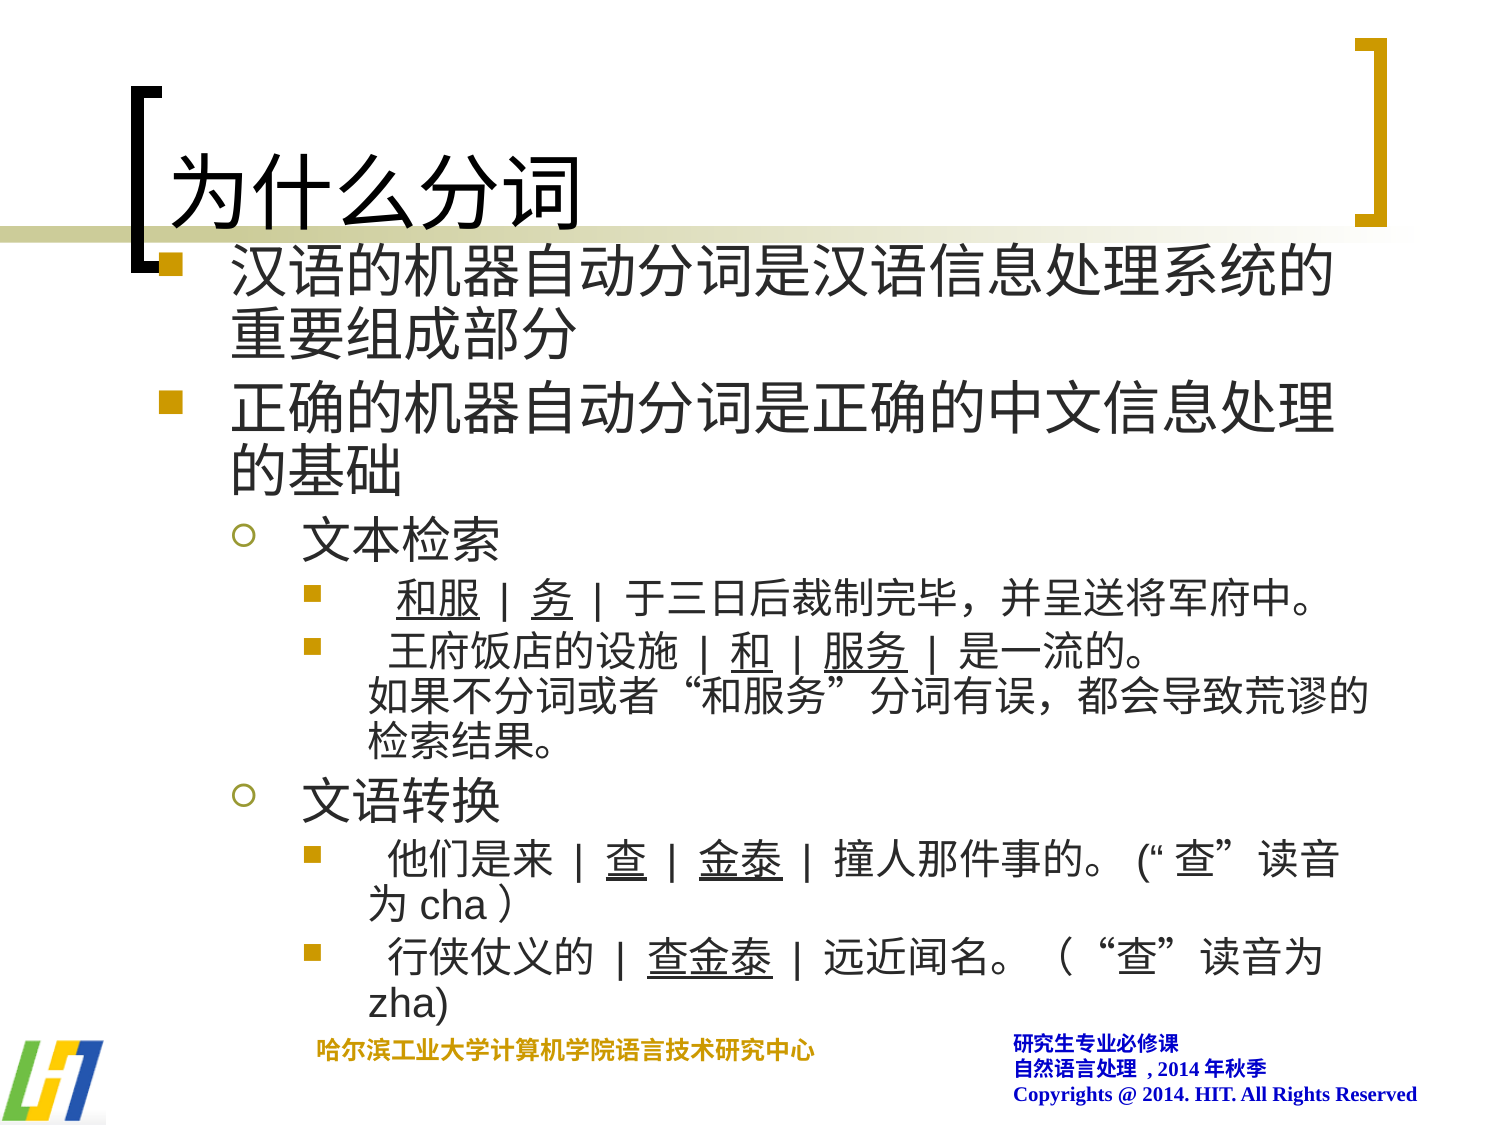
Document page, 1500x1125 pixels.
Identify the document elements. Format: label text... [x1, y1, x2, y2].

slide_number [997, 1022, 1454, 1125]
title 为什么分词 [152, 15, 1328, 234]
picture [0, 1034, 106, 1125]
footer 哈尔滨工业大学计算机学院语言技术研究中心 [300, 1026, 987, 1125]
list 汉语的机器自动分词是汉语信息处理系统的重要组成部分 正确的机器自动分词是正确的中文信息处理的基础 文本检索 和服 | 务 | 于三日后裁制完毕，并呈送将军府中。 王府饭店的设施 | 和 | 服务 | 是一流的。 如果不分词或者“和服务”分词有误，都会导致荒谬的检索结果。 文语转换 他们是来 | 查 | 金泰 | 撞人那件事的。(“查”读音为cha） 行侠仗义的 | 查金泰 | 远近闻名。（“查”读音为zha) [140, 234, 1398, 1044]
